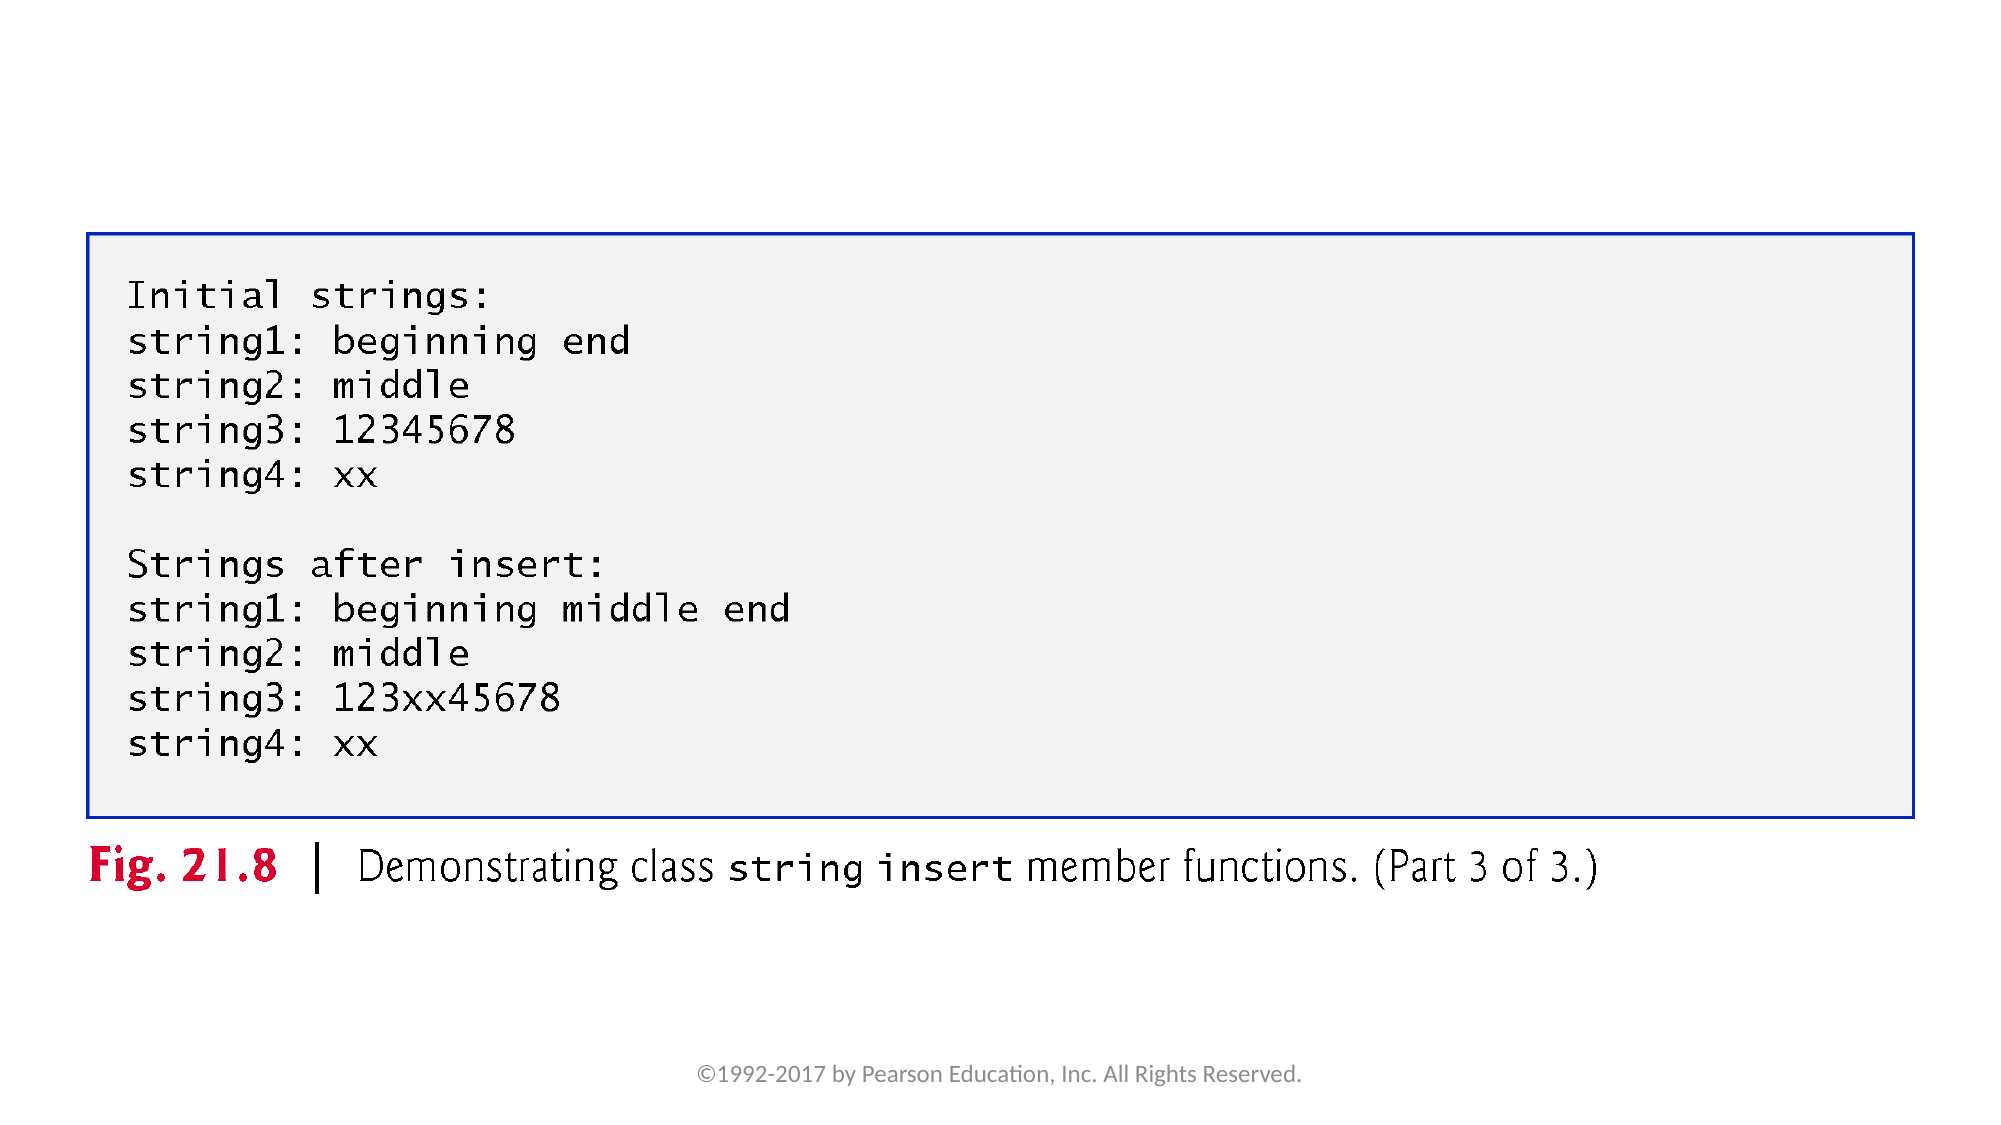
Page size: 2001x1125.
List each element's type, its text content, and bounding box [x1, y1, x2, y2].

picture [0, 146, 2000, 979]
footer ©1992-2017 by Pearson Education, Inc. All Rights Reserved. [662, 1042, 1338, 1103]
